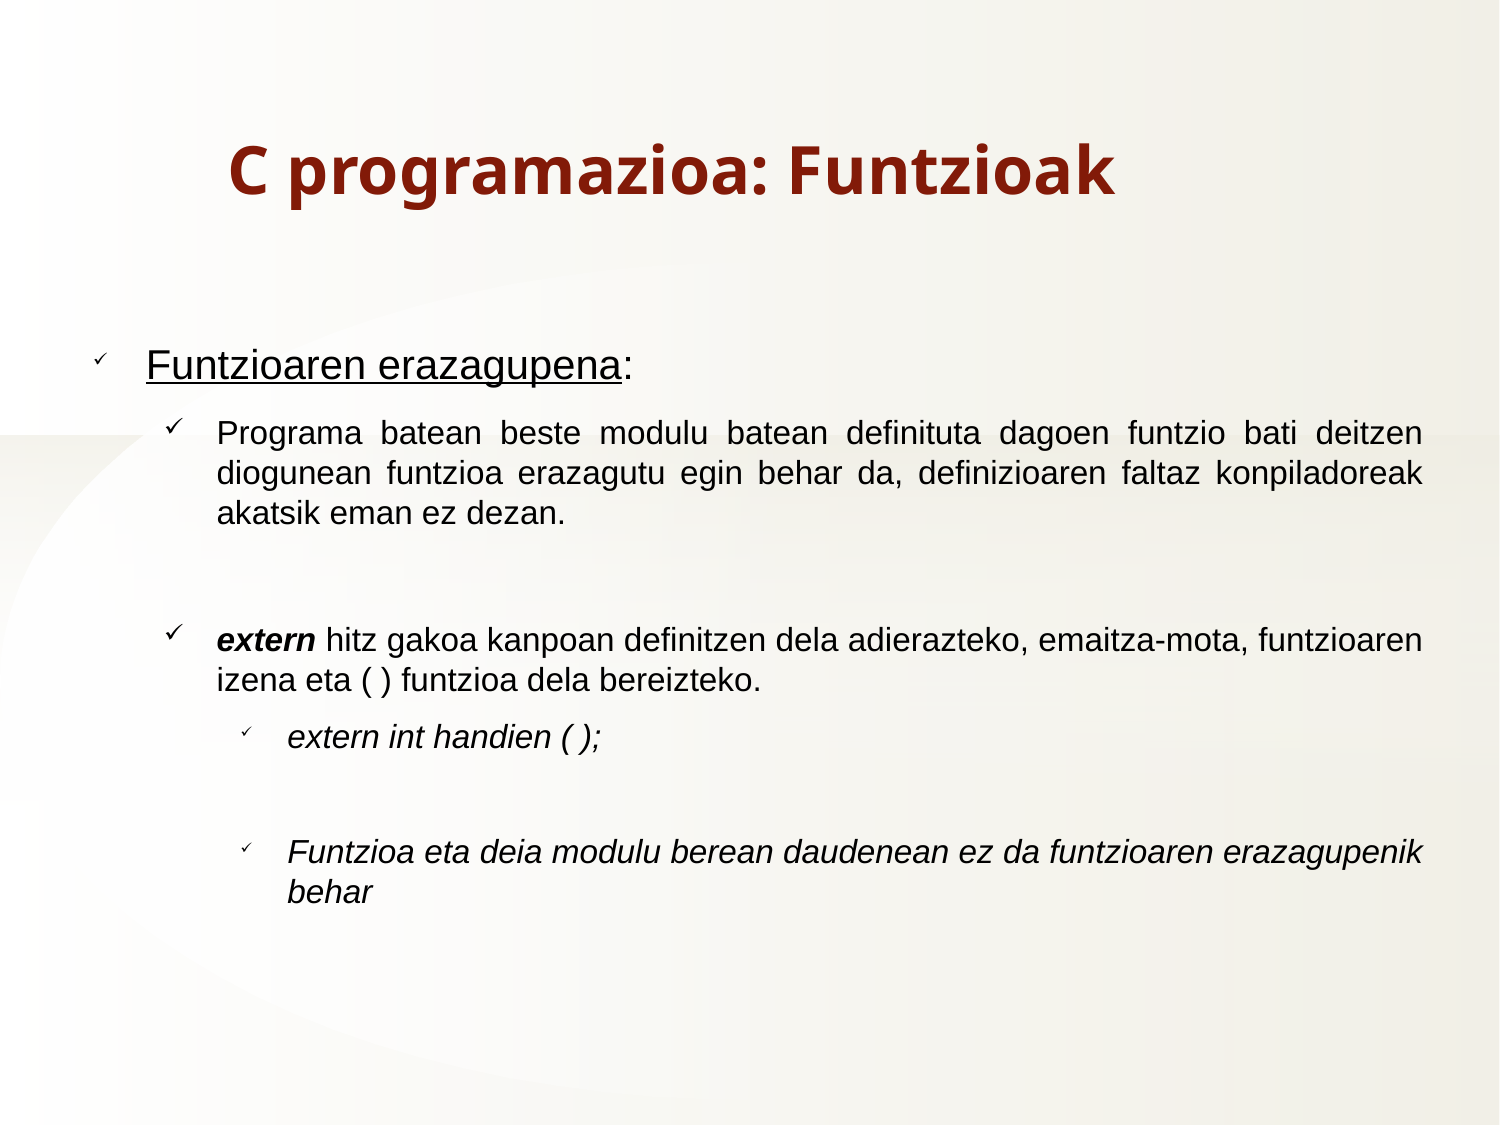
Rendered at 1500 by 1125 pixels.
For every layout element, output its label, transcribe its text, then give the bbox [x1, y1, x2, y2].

text_box C programazioa: Funtzioak [212, 120, 1358, 263]
text_box Funtzioaren erazagupena: Programa batean beste modulu batean definituta dagoen funtzio bati deitzen diogunean funtzioa erazagutu egin behar da, definizioaren faltaz konpiladoreak akatsik eman ez dezan. extern hitz gakoa kanpoan definitzen dela adierazteko, emaitza-mota, funtzioaren izena eta ( ) funtzioa dela bereizteko. extern int handien ( ); Funtzioa eta deia modulu berean daudenean ez da funtzioaren erazagupenik behar [75, 263, 1425, 916]
